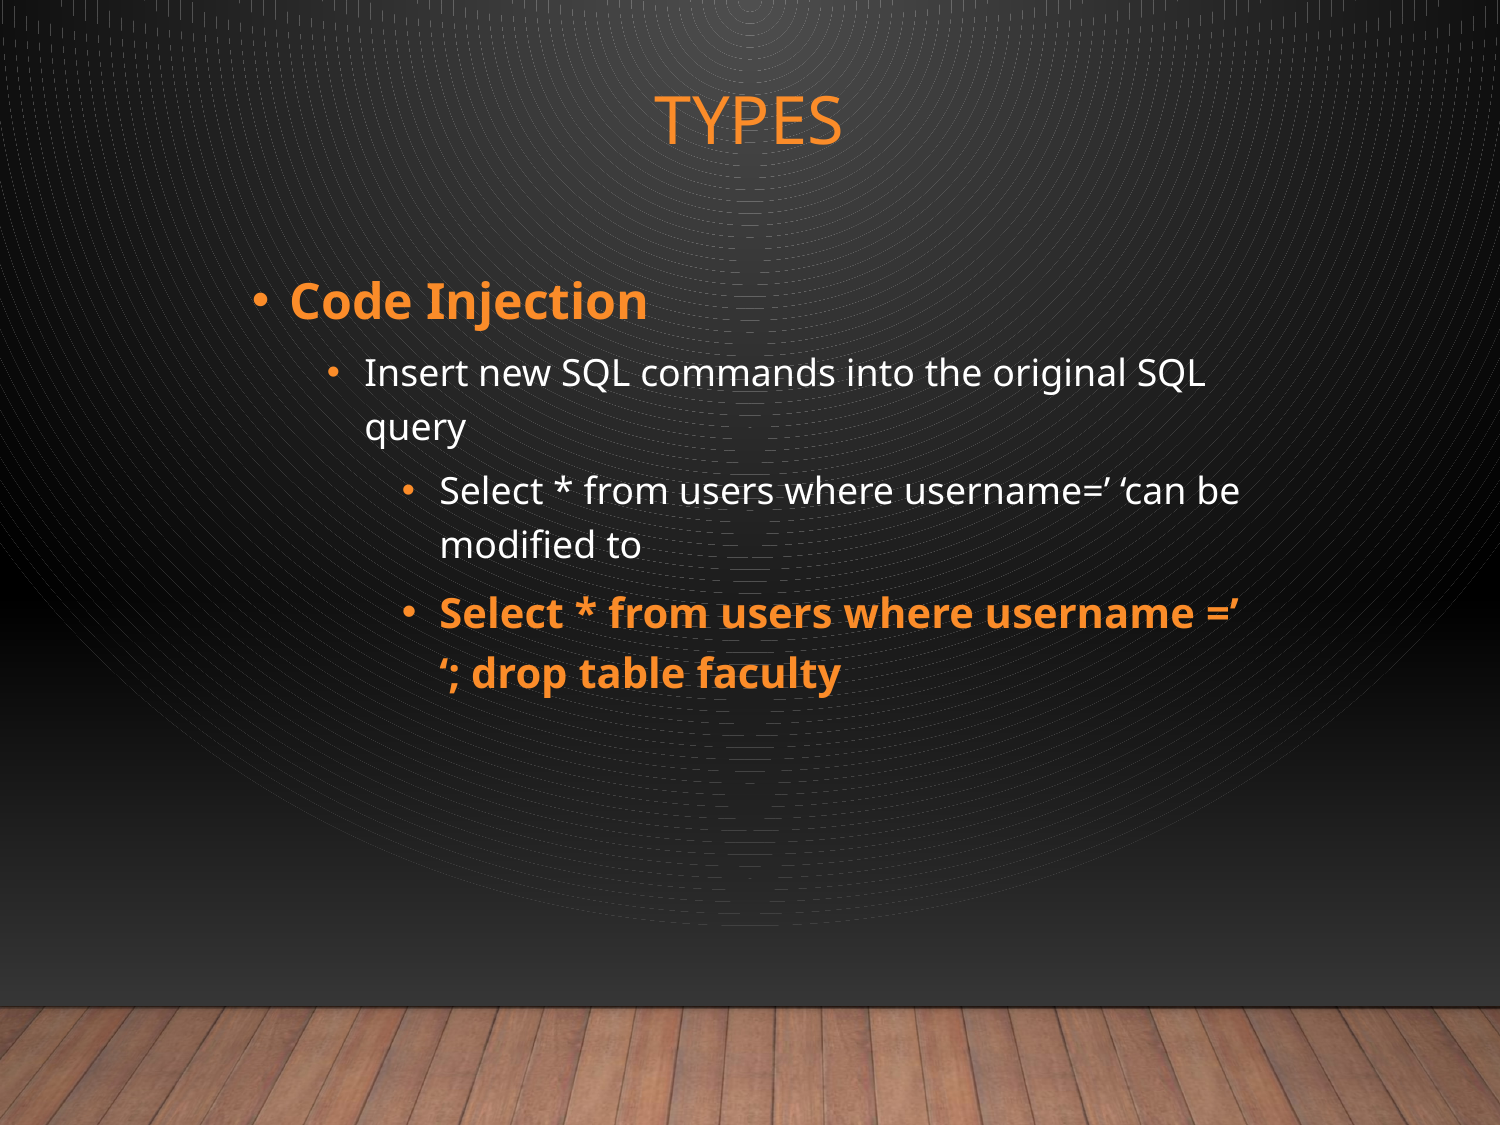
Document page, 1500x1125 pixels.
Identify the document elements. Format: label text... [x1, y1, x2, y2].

list Code Injection Insert new SQL commands into the original SQL query Select * from users where username=’ ‘can be modified to Select * from users where username =’ ‘; drop table faculty [236, 249, 1263, 816]
picture [0, 1006, 1500, 1125]
title TYPES [236, 37, 1263, 210]
